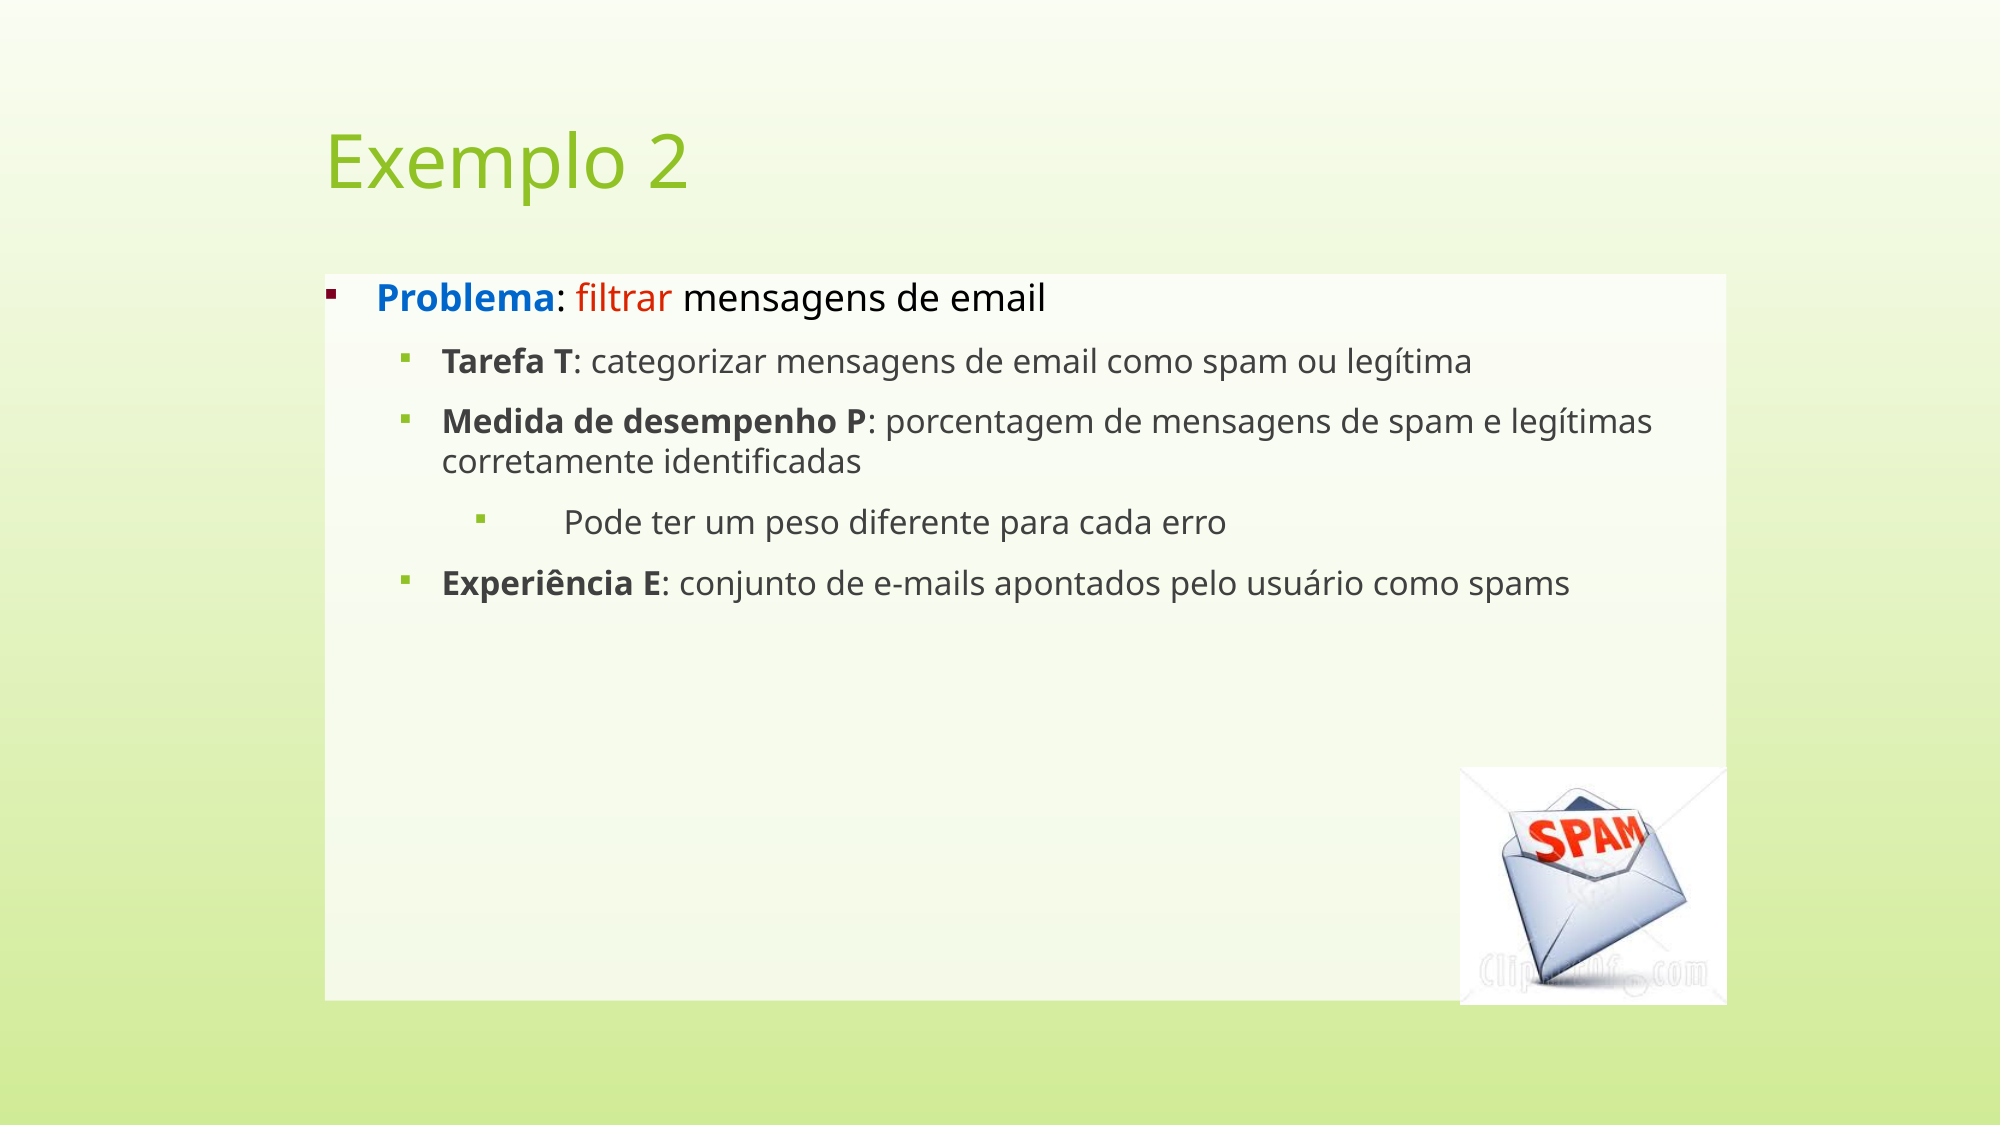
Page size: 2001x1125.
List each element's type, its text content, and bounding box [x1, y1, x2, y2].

list Problema: filtrar mensagens de email Tarefa T: categorizar mensagens de email como spam ou legítima Medida de desempenho P: porcentagem de mensagens de spam e legítimas corretamente identificadas Pode ter um peso diferente para cada erro Experiência E: conjunto de e-mails apontados pelo usuário como spams [324, 274, 1727, 1001]
title Exemplo 2 [324, 52, 1673, 264]
picture [1460, 767, 1727, 1005]
